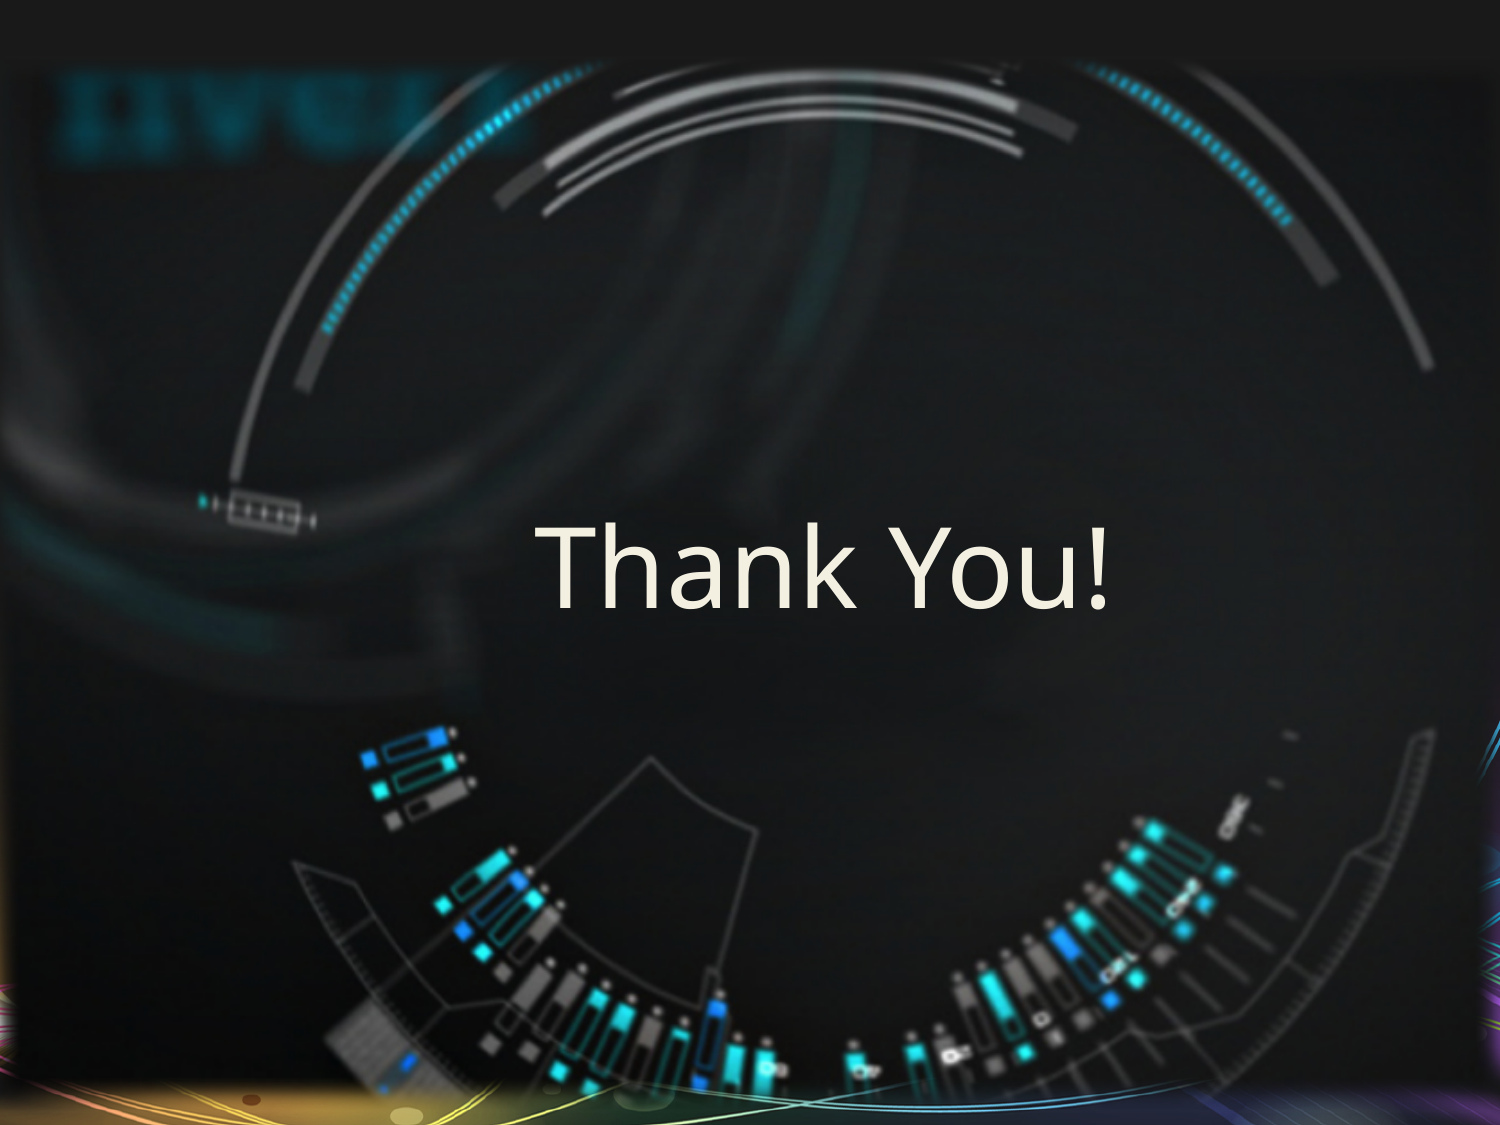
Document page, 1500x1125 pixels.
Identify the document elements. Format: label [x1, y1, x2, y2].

text_box [0, 56, 1500, 1113]
